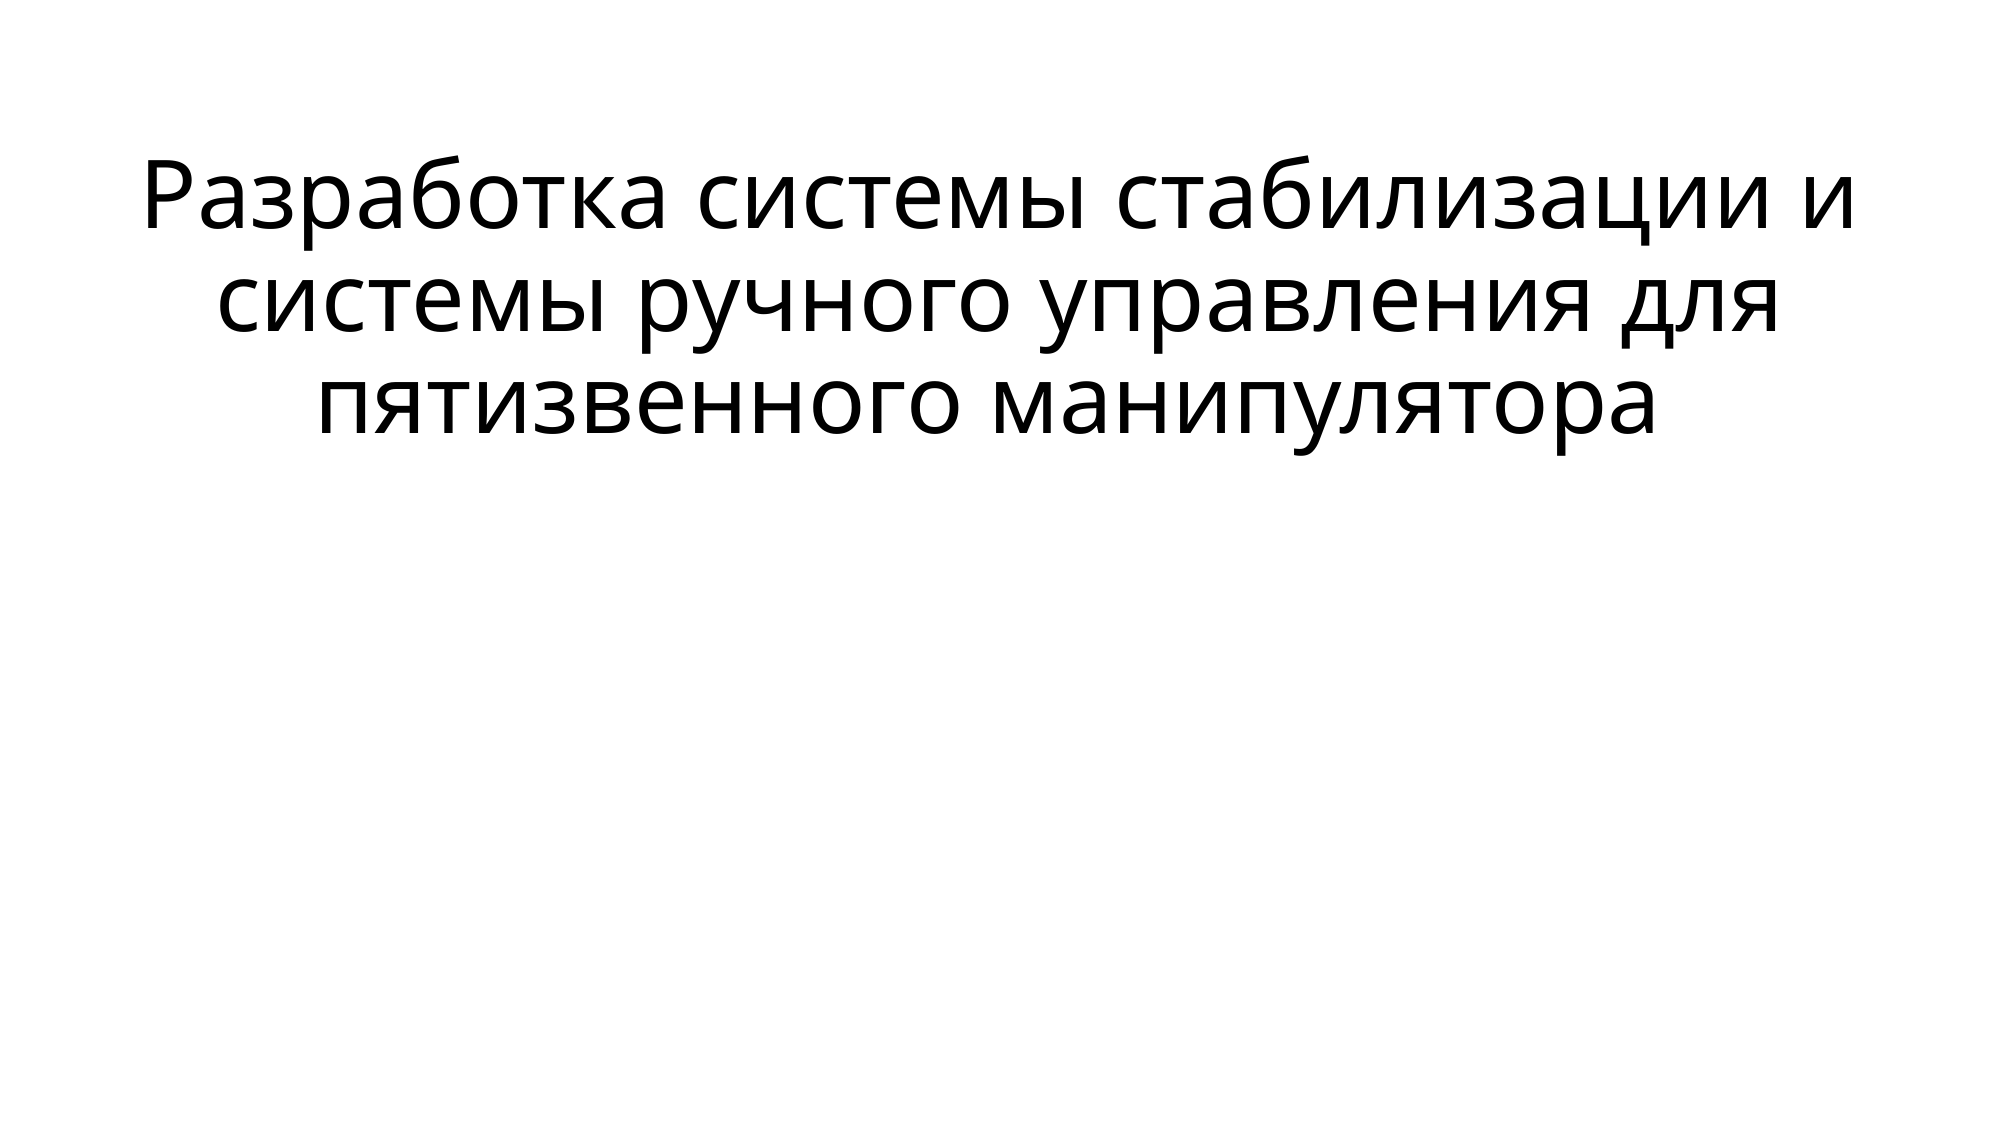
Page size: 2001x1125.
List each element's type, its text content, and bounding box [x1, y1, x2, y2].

title Разработка системы стабилизации и системы ручного управления для пятизвенного манипулятора [95, 70, 1905, 463]
